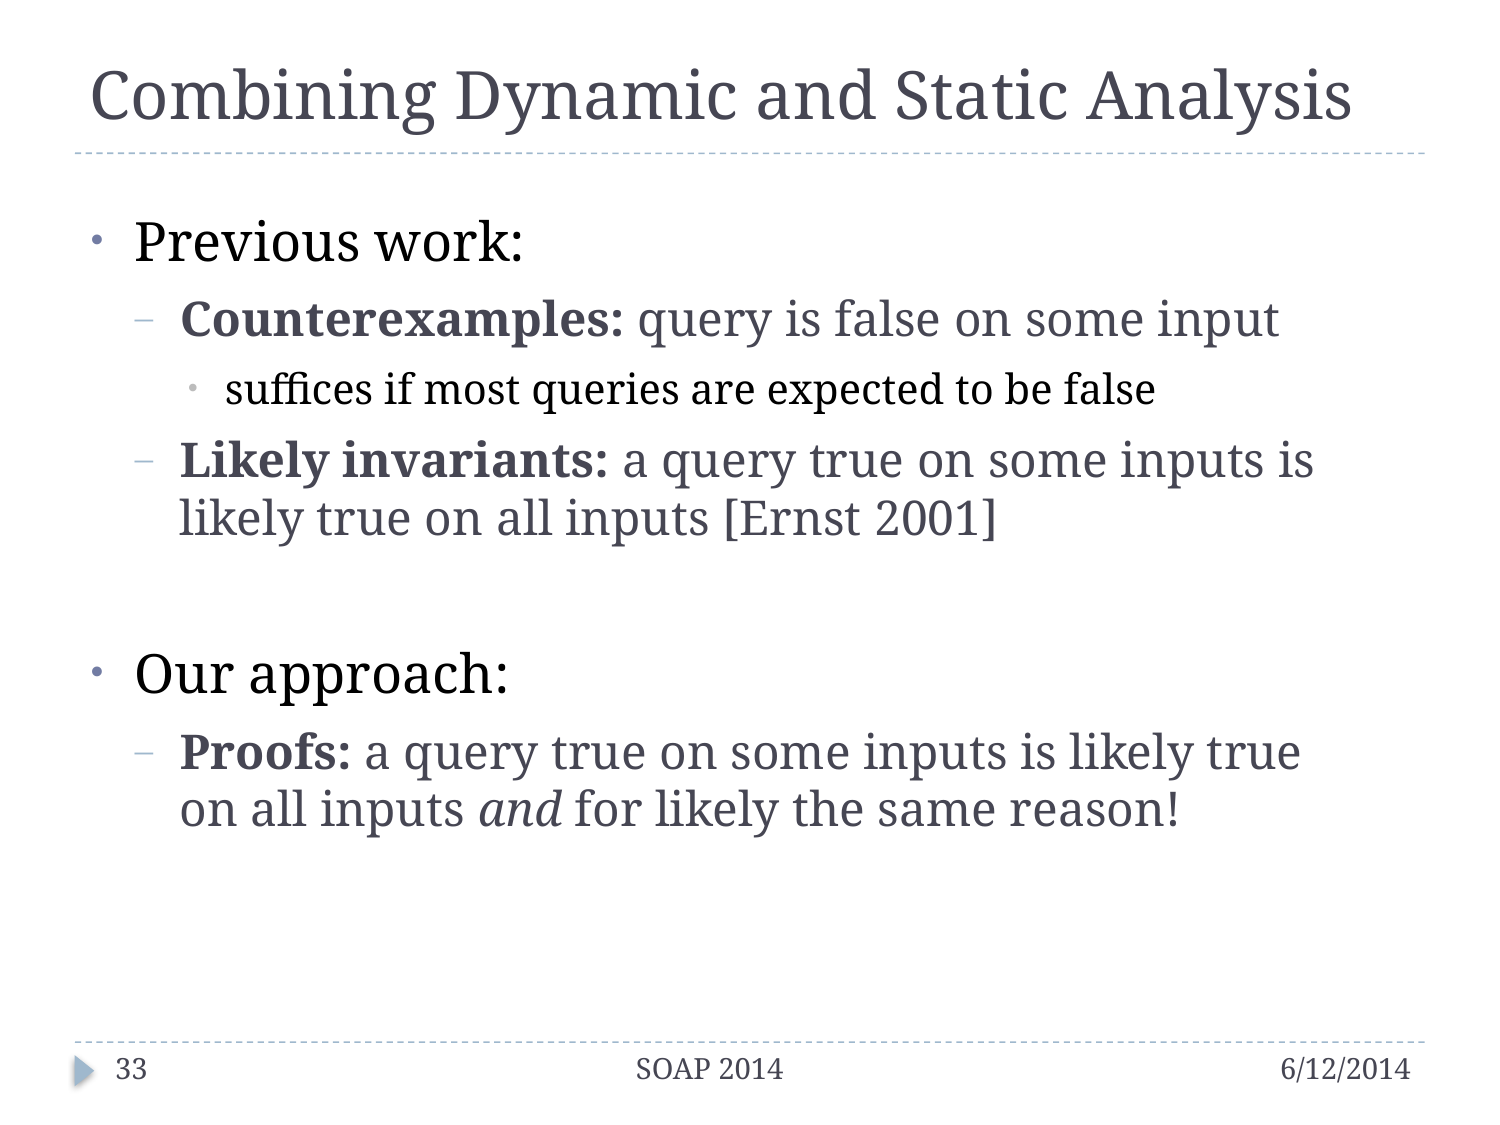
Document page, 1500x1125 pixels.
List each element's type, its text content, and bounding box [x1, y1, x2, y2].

title Combining Dynamic and Static Analysis [75, 24, 1425, 140]
list Previous work: Counterexamples: query is false on some input suffices if most queries are expected to be false Likely invariants: a query true on some inputs is likely true on all inputs [Ernst 2001] Our approach: Proofs: a query true on some inputs is likely true on all inputs and for likely the same reason! [75, 200, 1425, 1010]
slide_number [1185, 1042, 1426, 1103]
footer SOAP 2014 [234, 1042, 1185, 1103]
slide_number 33 [100, 1042, 234, 1103]
